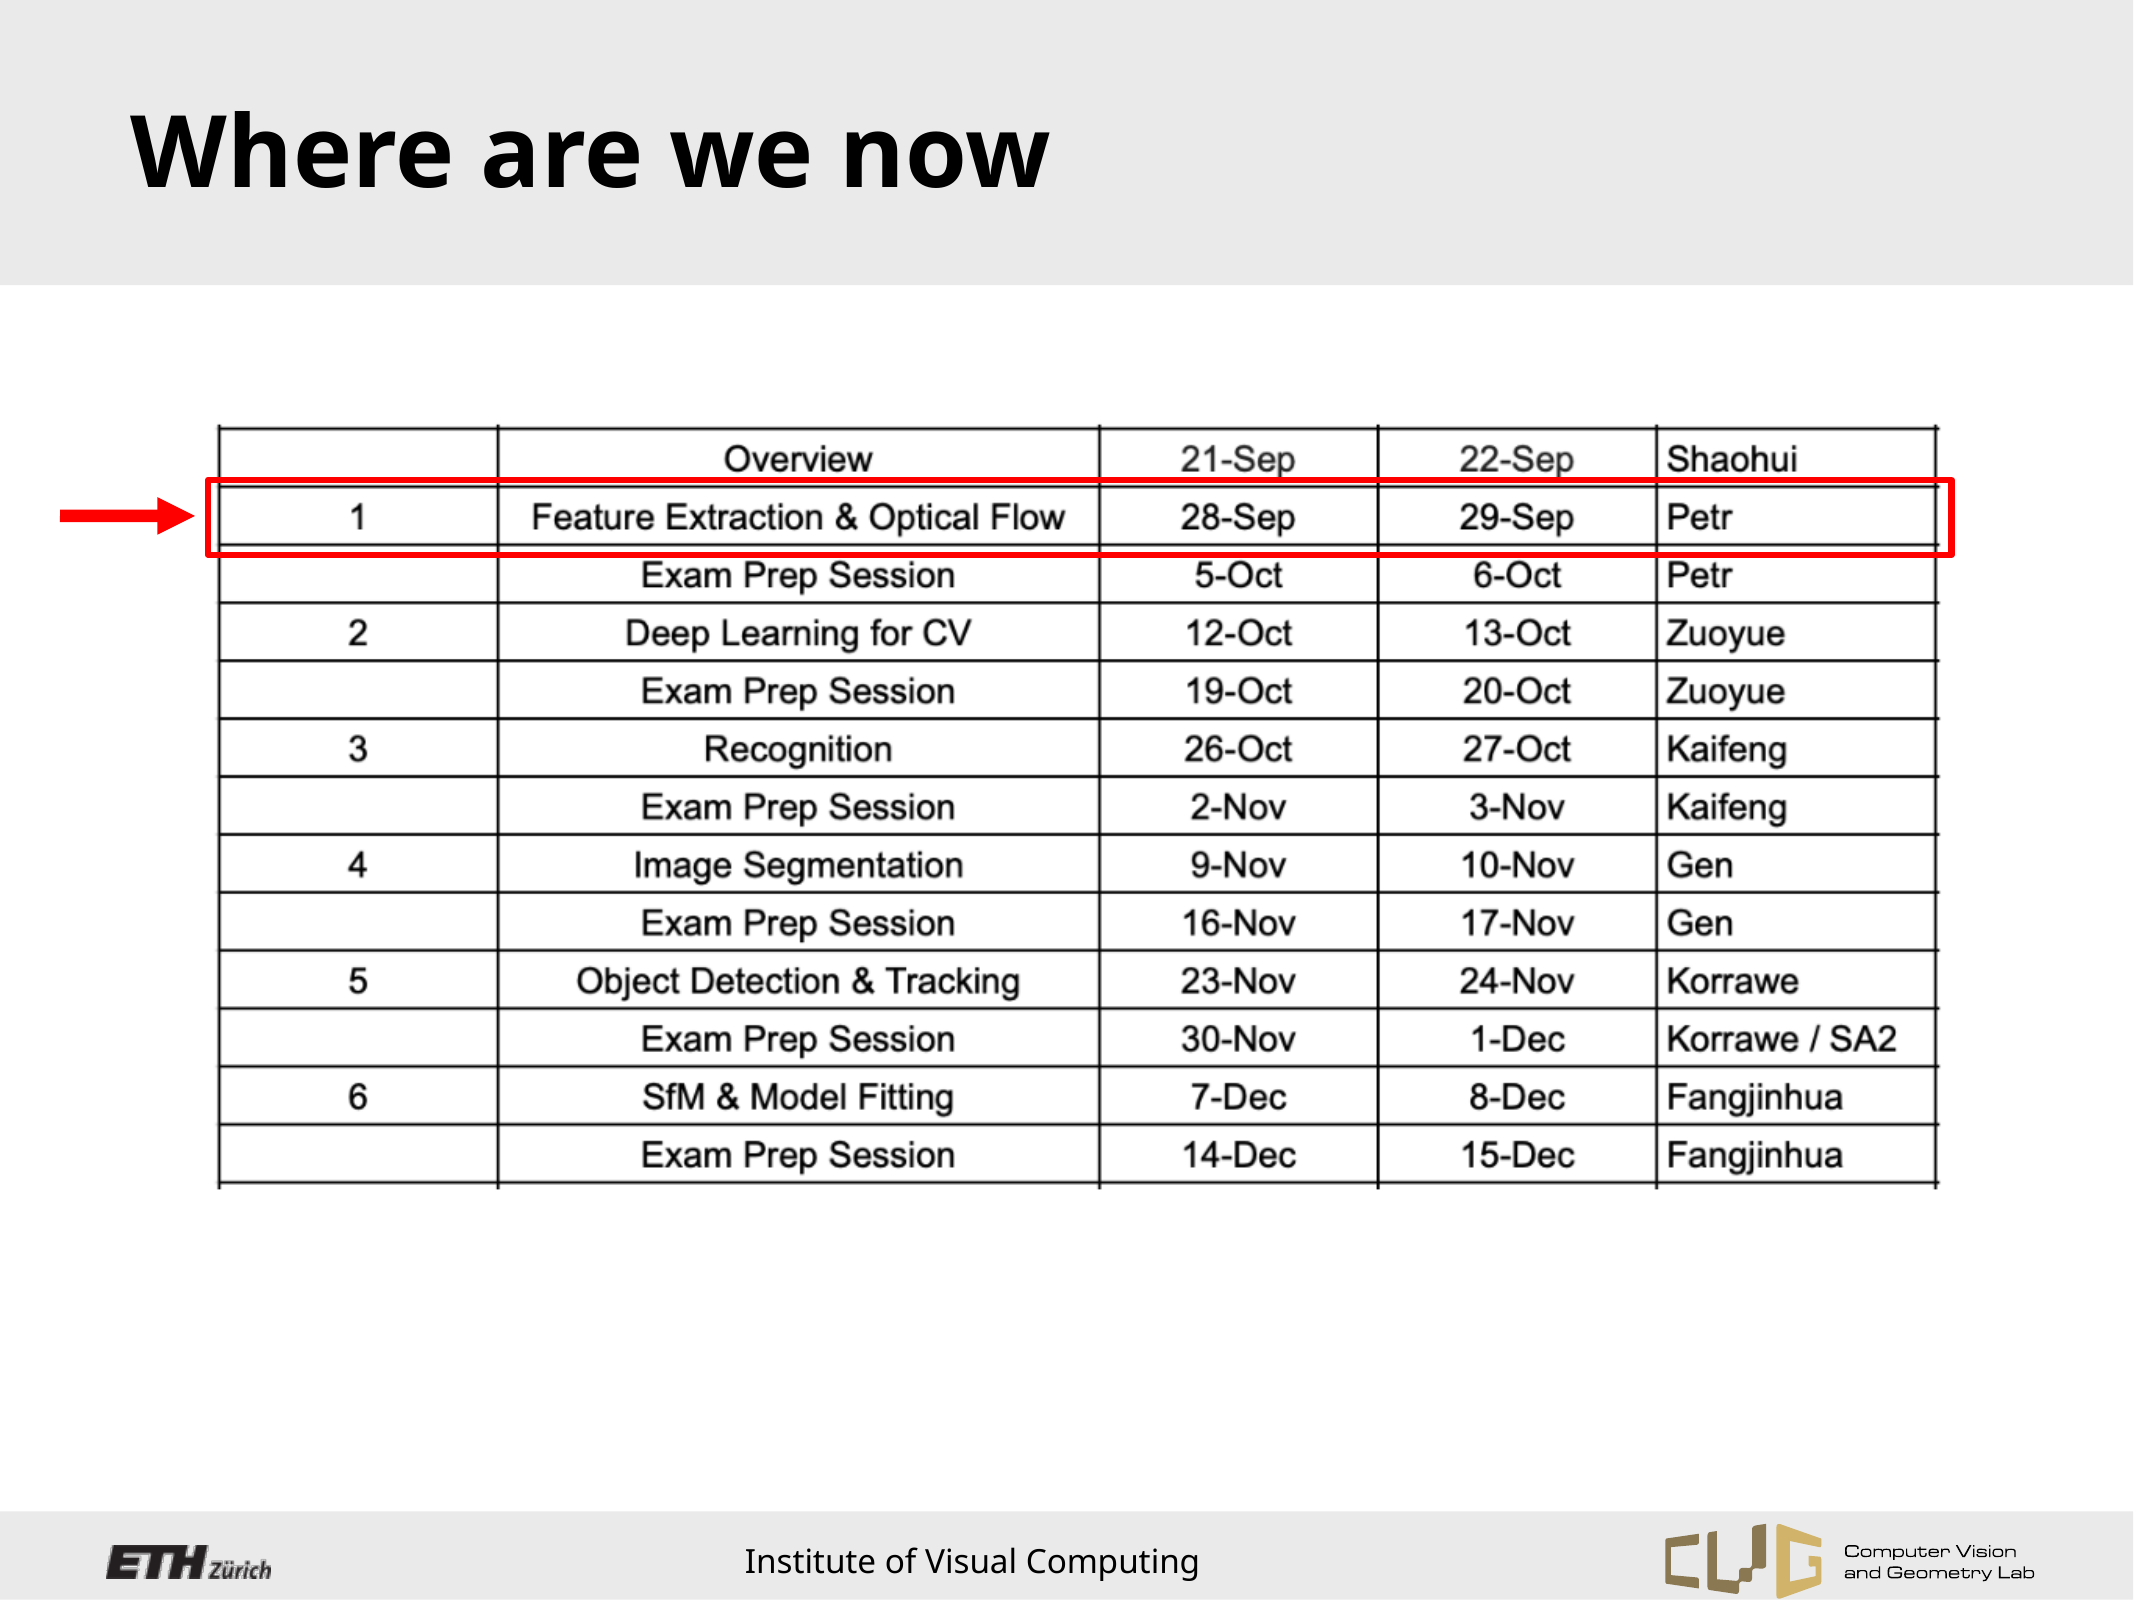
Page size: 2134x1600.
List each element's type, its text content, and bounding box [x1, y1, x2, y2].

picture [207, 414, 1952, 1200]
text_box [59, 509, 196, 523]
picture [106, 1545, 271, 1579]
text_box Where are we now [118, 54, 2008, 242]
